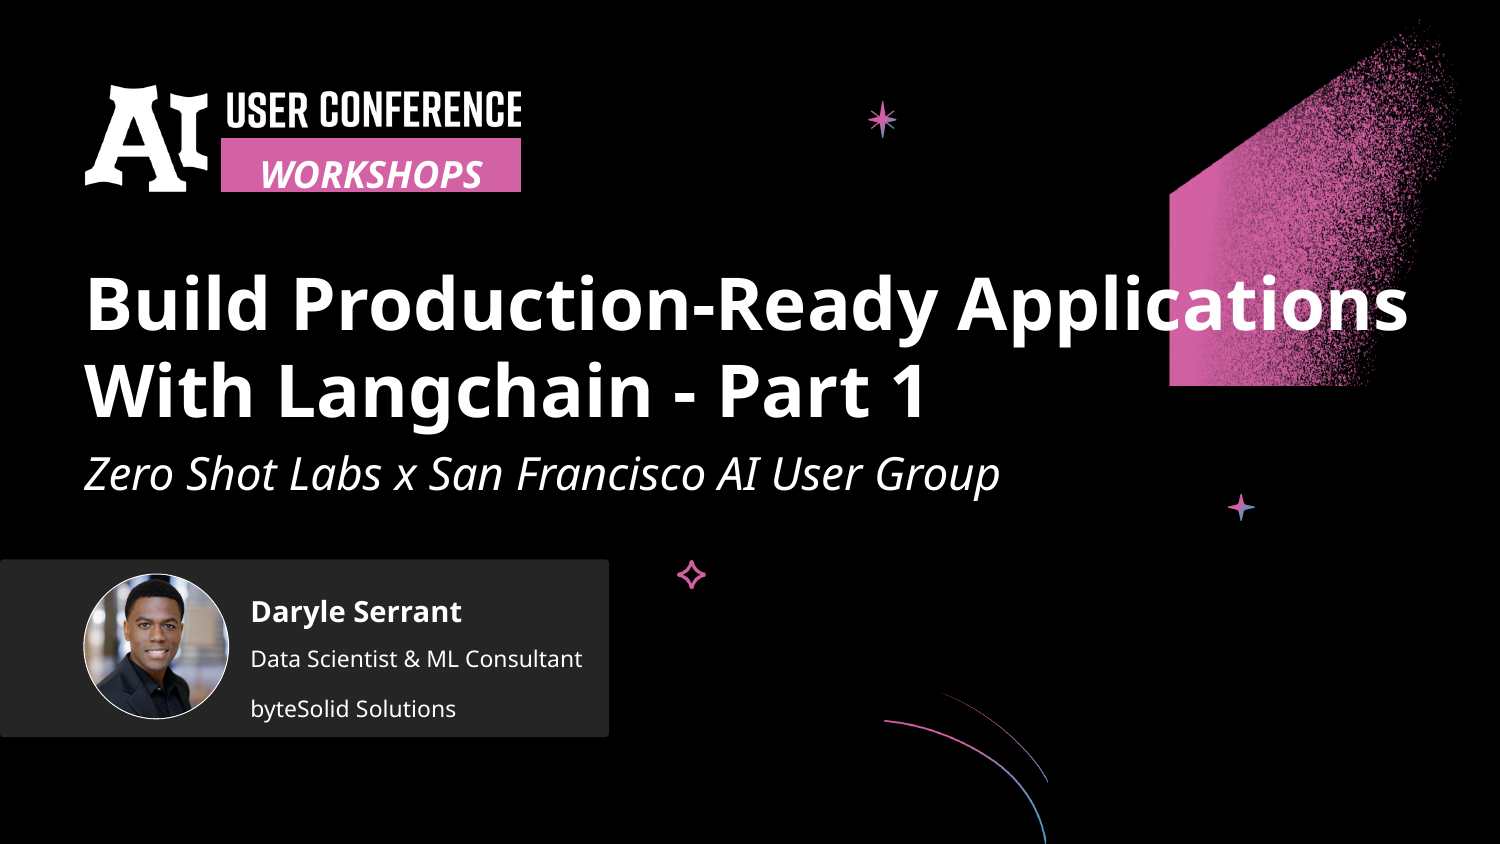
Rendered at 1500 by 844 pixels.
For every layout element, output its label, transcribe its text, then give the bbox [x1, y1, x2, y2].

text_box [0, 541, 610, 738]
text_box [250, 578, 601, 712]
text_box Zero Shot Labs x San Francisco AI User Group [84, 444, 1426, 500]
text_box [868, 101, 897, 139]
text_box [677, 560, 706, 589]
text_box [1169, 0, 1500, 386]
text_box Build Production-Ready Applications With Langchain - Part 1 [84, 257, 1426, 433]
text_box [1227, 500, 1255, 522]
picture [84, 574, 229, 719]
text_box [84, 84, 522, 192]
text_box [869, 686, 1051, 844]
